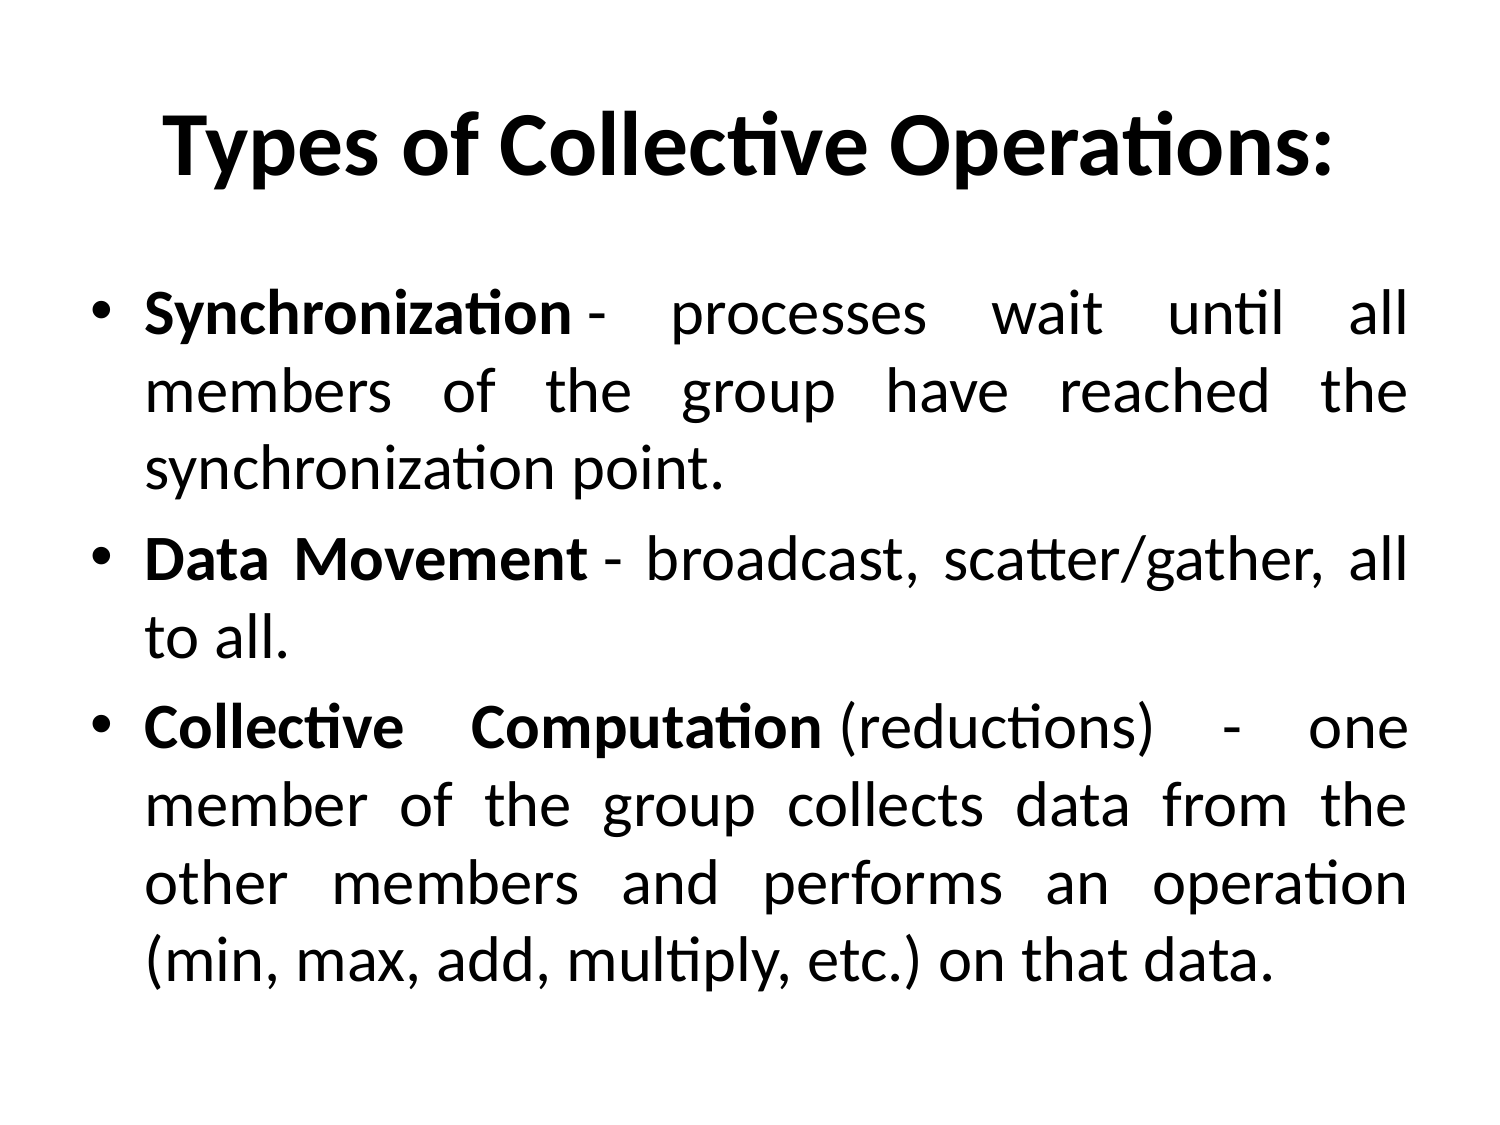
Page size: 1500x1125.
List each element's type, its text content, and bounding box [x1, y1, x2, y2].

title Types of Collective Operations: [75, 45, 1425, 233]
list Synchronization - processes wait until all members of the group have reached the synchronization point. Data Movement - broadcast, scatter/gather, all to all. Collective Computation (reductions) - one member of the group collects data from the other members and performs an operation (min, max, add, multiply, etc.) on that data. [75, 262, 1425, 1005]
